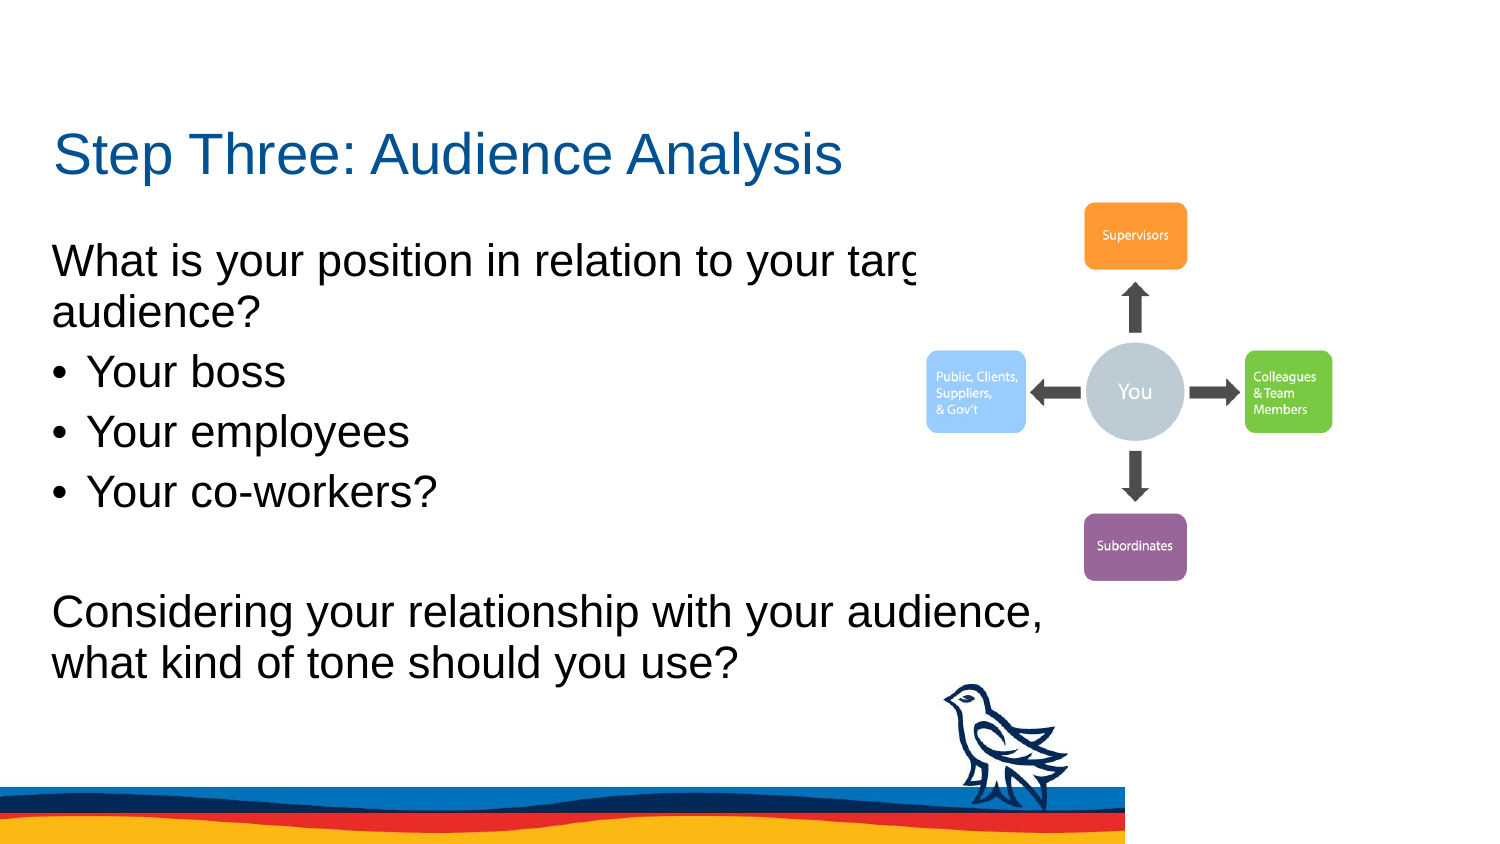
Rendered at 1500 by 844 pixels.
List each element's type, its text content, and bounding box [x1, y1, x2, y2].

list What is your position in relation to your target audience? Your boss Your employees Your co-workers? Considering your relationship with your audience, what kind of tone should you use? [36, 227, 1064, 698]
picture [0, 0, 1355, 844]
title Step Three: Audience Analysis [38, 83, 1066, 225]
